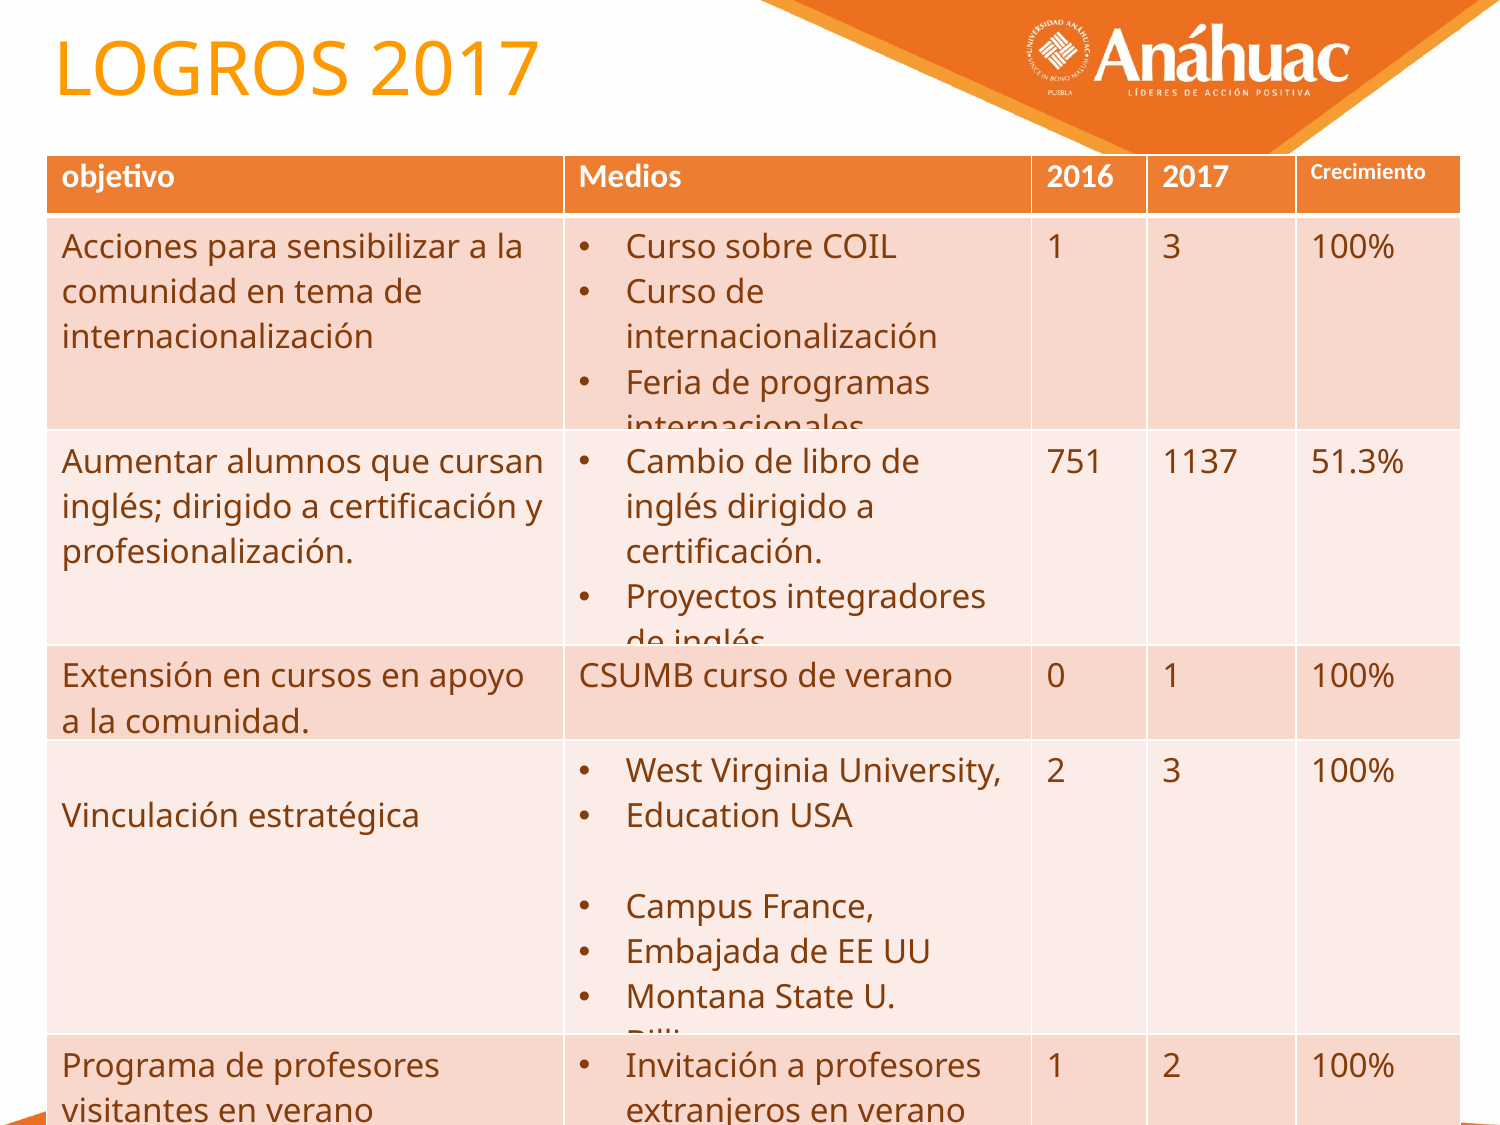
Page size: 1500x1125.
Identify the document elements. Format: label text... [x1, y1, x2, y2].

table_cell CSUMB curso de verano [565, 646, 1031, 739]
table_cell 100% [1297, 646, 1460, 739]
table_cell 751 [1032, 431, 1146, 644]
table_cell 3 [1148, 218, 1295, 429]
table_cell 2 [1148, 1035, 1295, 1125]
table_cell 3 [1148, 741, 1295, 1033]
table_cell Curso sobre COIL Curso de internacionalización Feria de programas internacionales [565, 218, 1031, 429]
table_cell 100% [1297, 1035, 1460, 1125]
text_box LOGROS 2017 [0, 12, 596, 118]
table_cell Aumentar alumnos que cursan inglés; dirigido a certificación y profesionalización. [47, 431, 563, 644]
table_header Medios [565, 156, 1031, 213]
table_header Crecimiento [1297, 156, 1460, 213]
table_cell 1 [1148, 646, 1295, 739]
table_cell Cambio de libro de inglés dirigido a certificación. Proyectos integradores de inglés. [565, 431, 1031, 644]
picture [0, 0, 1500, 1125]
table_header 2016 [1032, 156, 1146, 213]
table_cell 51.3% [1297, 431, 1460, 644]
table_header 2017 [1148, 156, 1295, 213]
table_cell 100% [1297, 741, 1460, 1033]
table_cell Programa de profesores visitantes en verano [47, 1035, 563, 1125]
table_cell 2 [1032, 741, 1146, 1033]
table_cell 1137 [1148, 431, 1295, 644]
table_cell Extensión en cursos en apoyo a la comunidad. [47, 646, 563, 739]
table_cell 1 [1032, 218, 1146, 429]
table_cell 0 [1032, 646, 1146, 739]
table_cell West Virginia University, Education USA Campus France, Embajada de EE UU Montana State U. Billings [565, 741, 1031, 1033]
table_header objetivo [47, 156, 563, 213]
table_cell 100% [1297, 218, 1460, 429]
table_cell 1 [1032, 1035, 1146, 1125]
table_cell Vinculación estratégica [47, 741, 563, 1033]
table_cell Invitación a profesores extranjeros en verano [565, 1035, 1031, 1125]
table_cell Acciones para sensibilizar a la comunidad en tema de internacionalización [47, 218, 563, 429]
